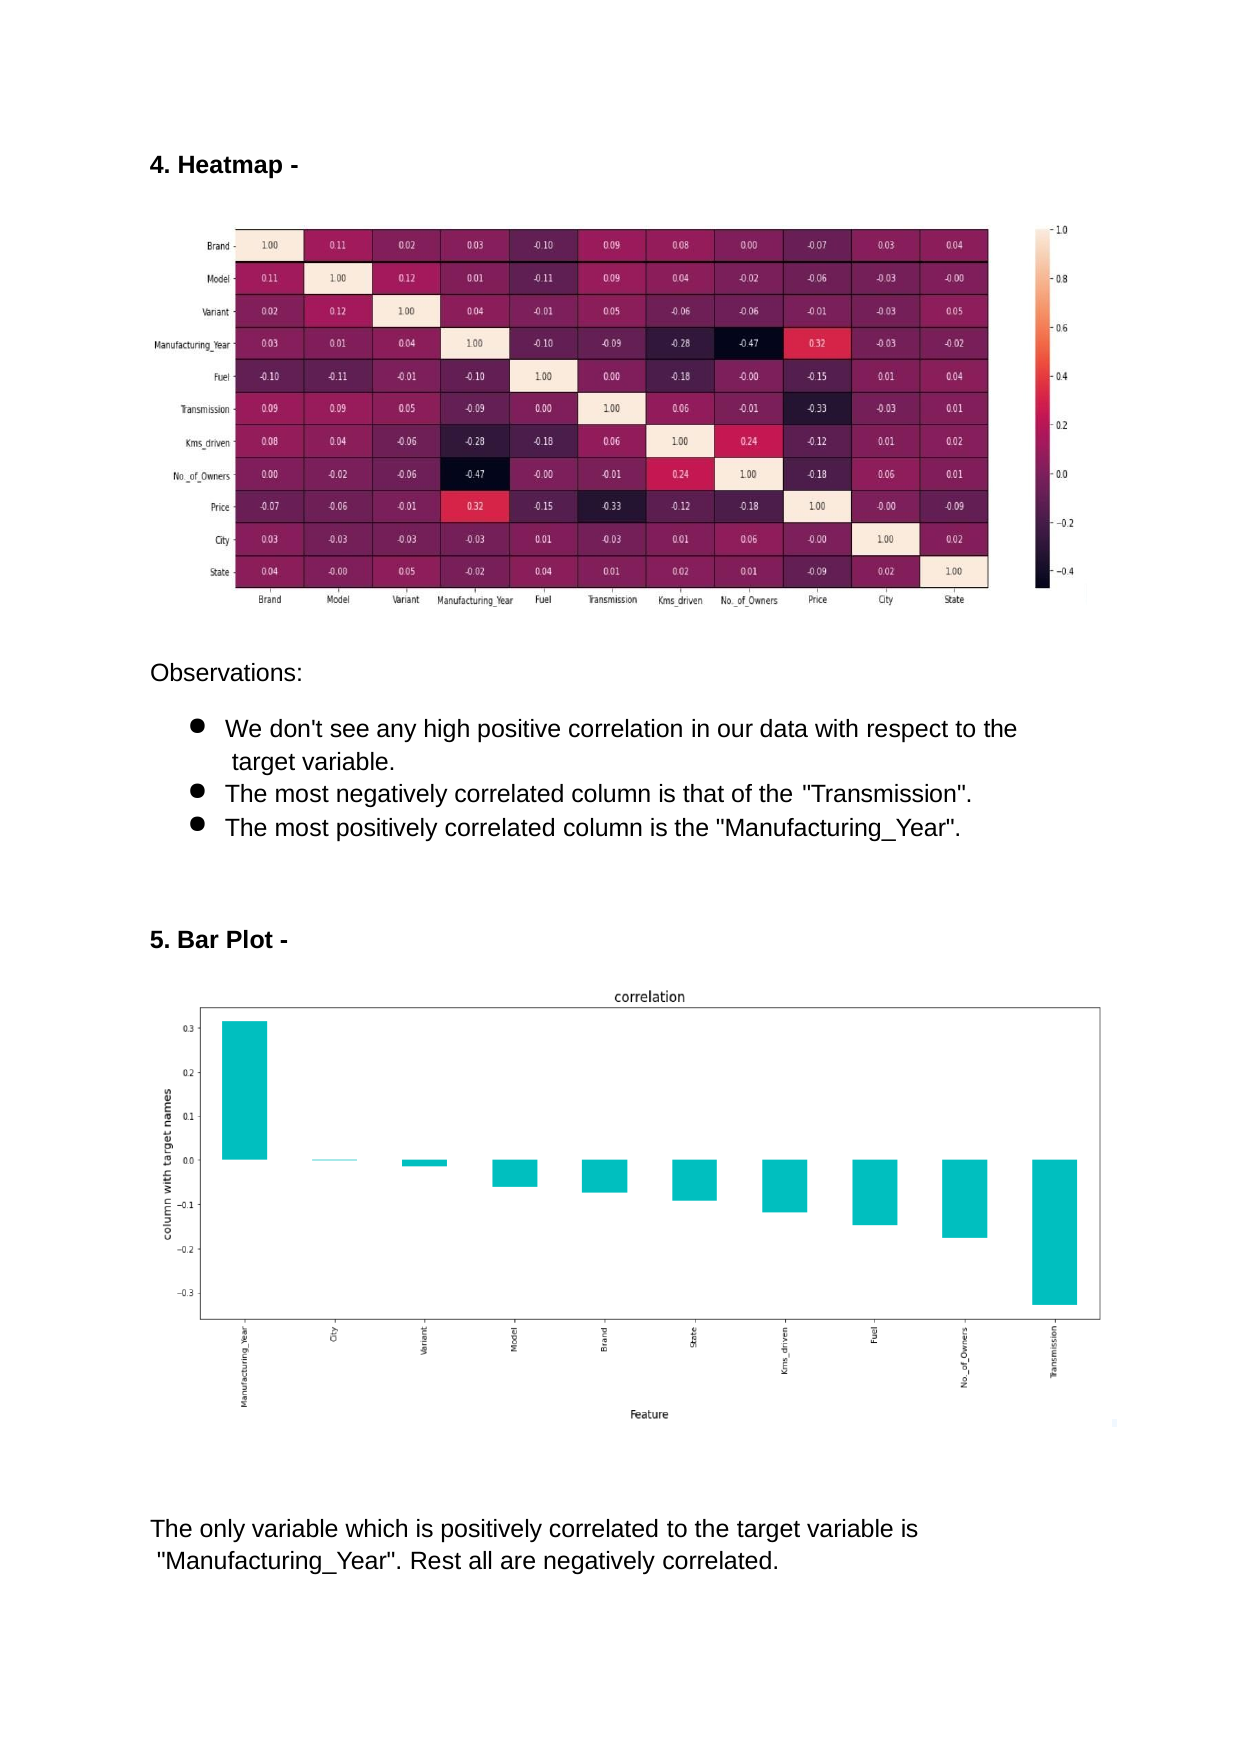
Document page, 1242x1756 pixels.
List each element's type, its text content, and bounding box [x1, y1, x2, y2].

text_box Observations: We don't see any high positive correlation in our data with respect to the target variable. The most negatively correlated column is that of the "Transmission". The most positively correlated column is the "Manufacturing_Year". [147, 654, 1022, 841]
text_box 4. Heatmap - [147, 146, 315, 179]
text_box The only variable which is positively correlated to the target variable is "Manufacturing_Year". Rest all are negatively correlated. [147, 1507, 926, 1575]
text_box [154, 225, 1087, 607]
text_box [162, 990, 1117, 1427]
text_box 5. Bar Plot - [147, 921, 305, 954]
